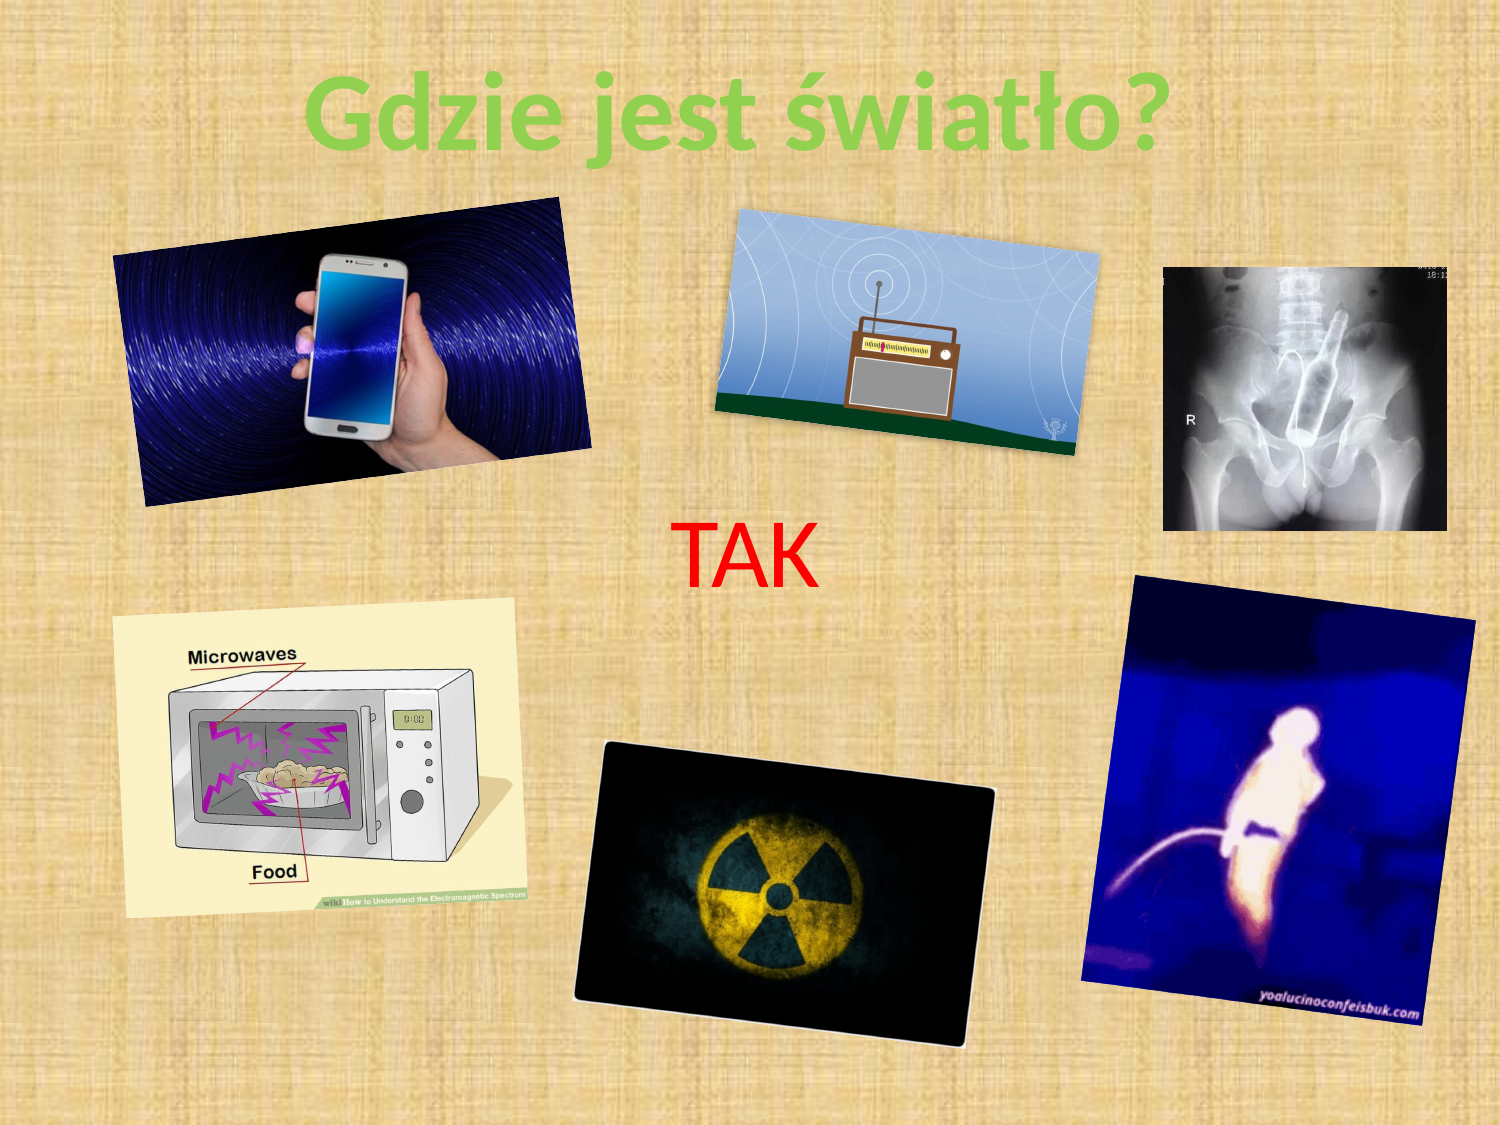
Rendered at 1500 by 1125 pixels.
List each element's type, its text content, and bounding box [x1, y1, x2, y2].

text_box Gdzie jest światło? [289, 30, 1258, 181]
text_box TAK [655, 479, 845, 615]
picture [0, 0, 1500, 1125]
